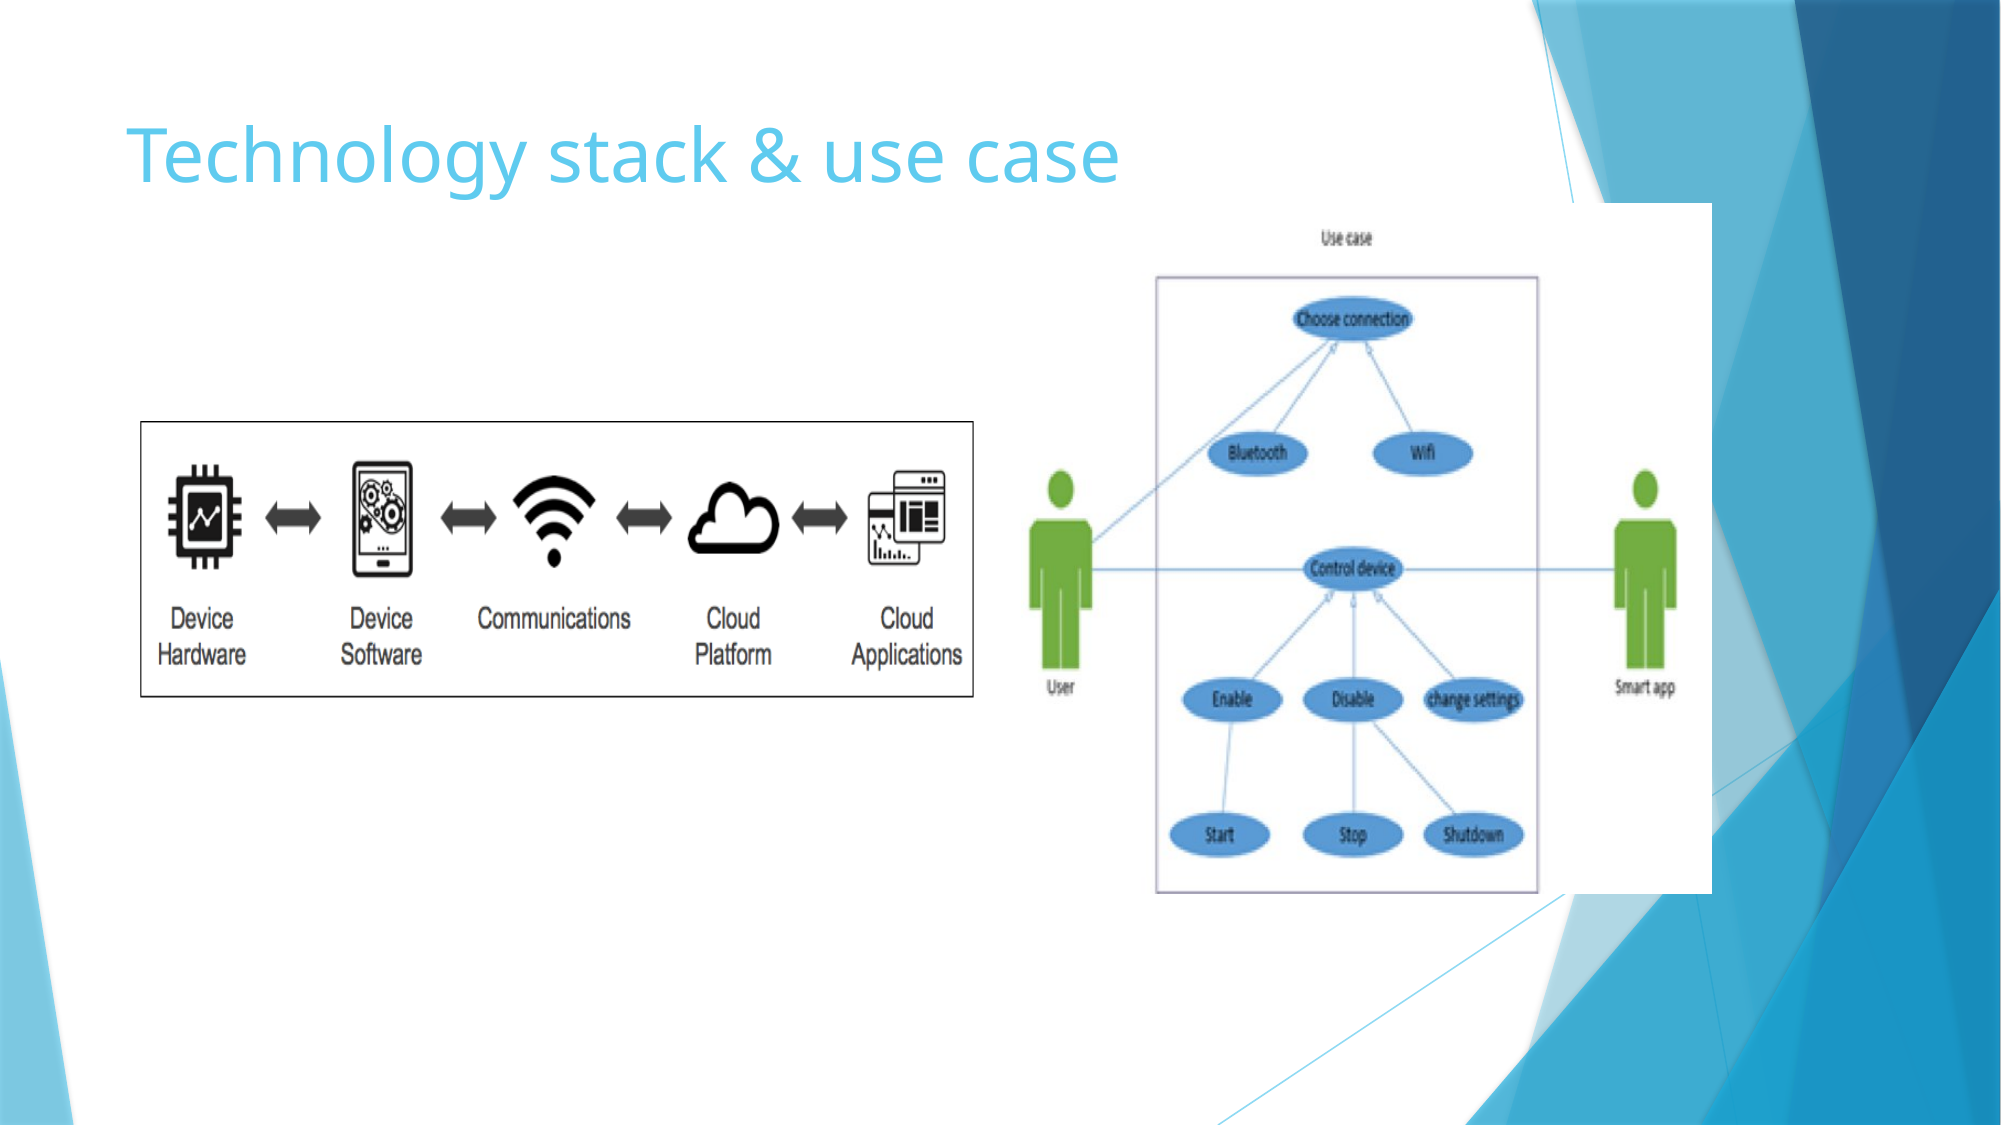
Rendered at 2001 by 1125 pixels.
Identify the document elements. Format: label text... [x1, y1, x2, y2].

picture [136, 420, 978, 705]
title Technology stack & use case [111, 99, 1522, 317]
picture [1020, 202, 1713, 895]
